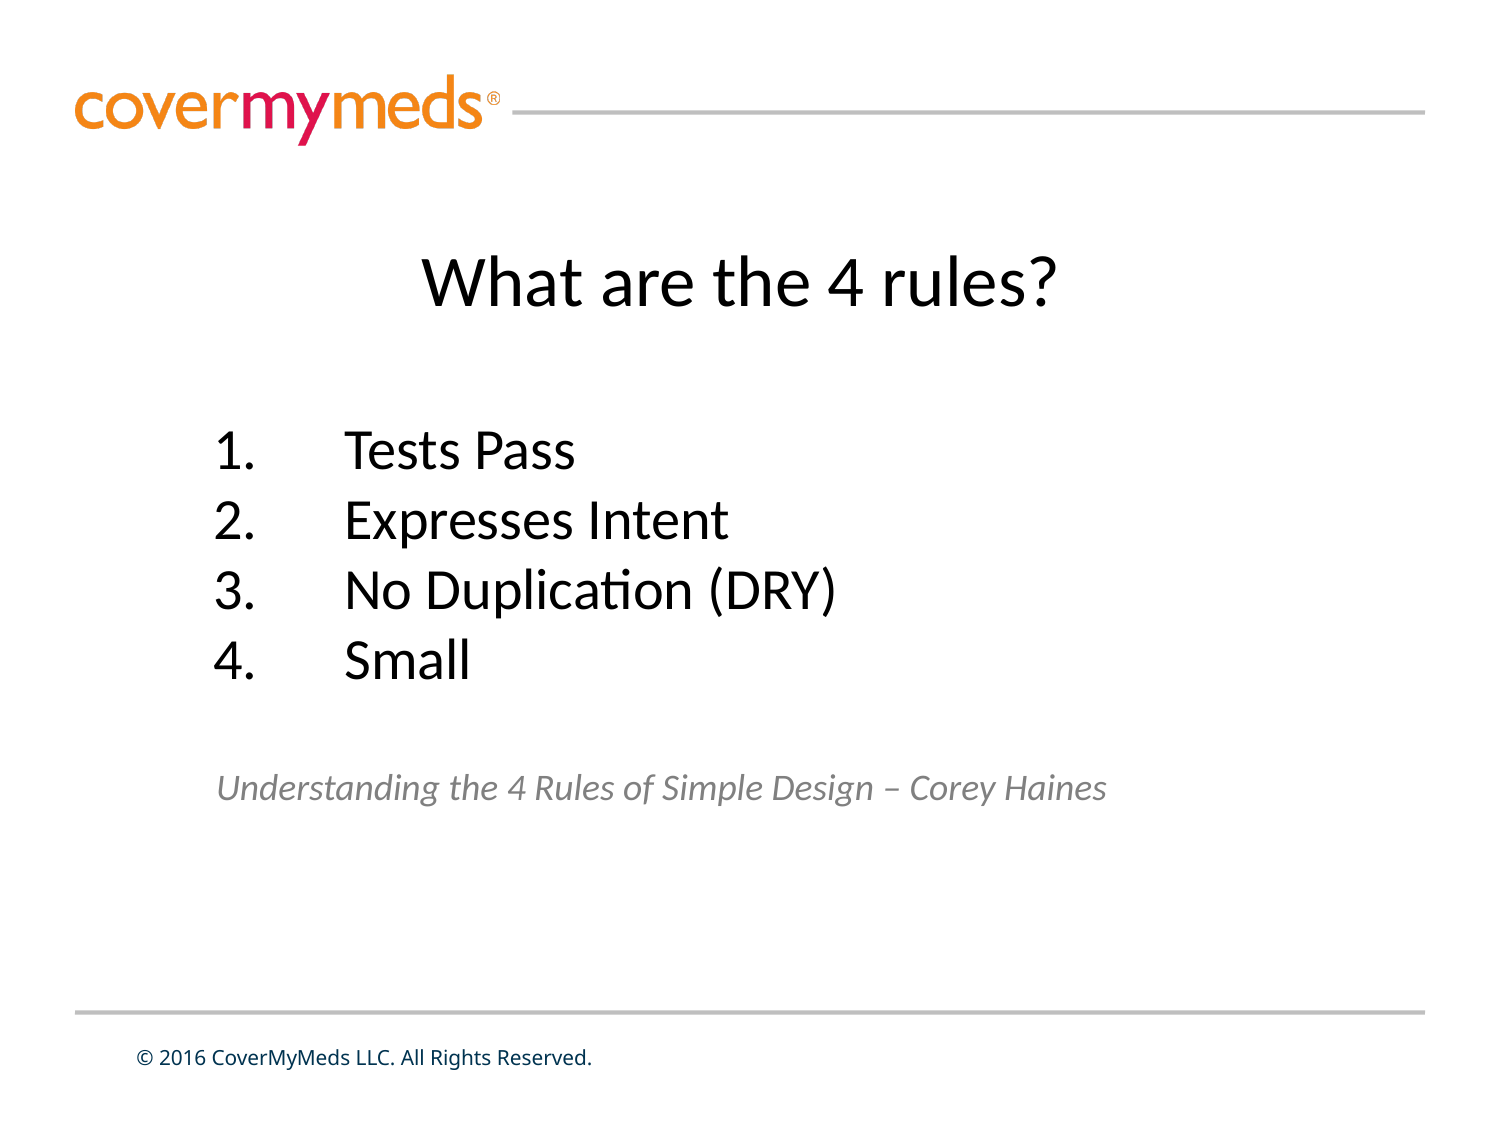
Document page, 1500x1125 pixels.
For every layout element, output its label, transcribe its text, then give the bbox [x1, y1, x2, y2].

title What are the 4 rules? [103, 233, 1379, 339]
text_box Understanding the 4 Rules of Simple Design – Corey Haines [208, 755, 1134, 817]
text_box Tests Pass Expresses Intent No Duplication (DRY) Small [205, 403, 1277, 711]
picture [74, 74, 500, 146]
